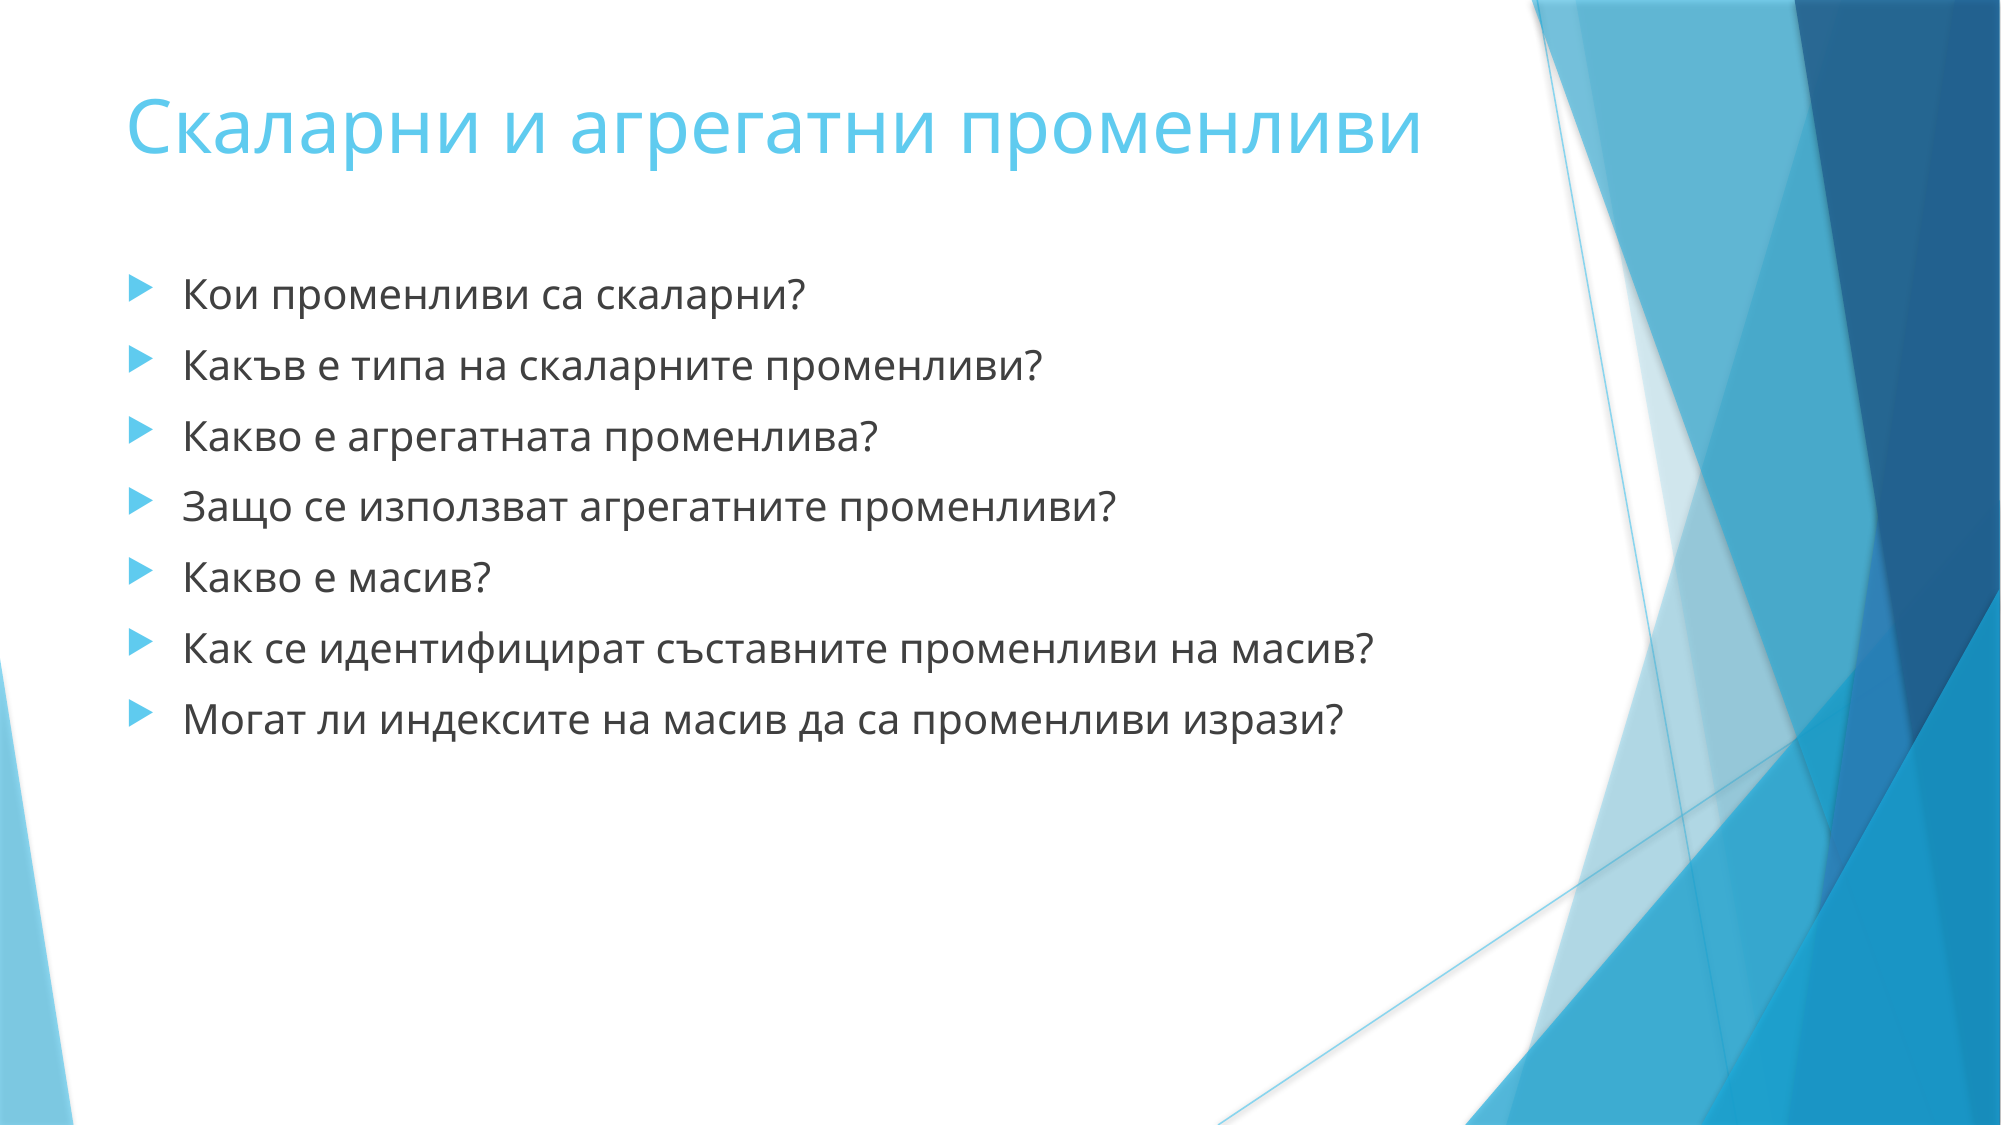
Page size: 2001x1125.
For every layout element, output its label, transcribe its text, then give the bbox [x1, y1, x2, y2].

text_box Кои променливи са скаларни? Какъв е типа на скаларните променливи? Какво е агрегатната променлива? Защо се използват агрегатните променливи? Какво е масив? Как се идентифицират съставните променливи на масив? Могат ли индексите на масив да са променливи изрази? [111, 260, 1574, 1066]
text_box Скаларни и агрегатни променливи [111, 71, 1522, 216]
